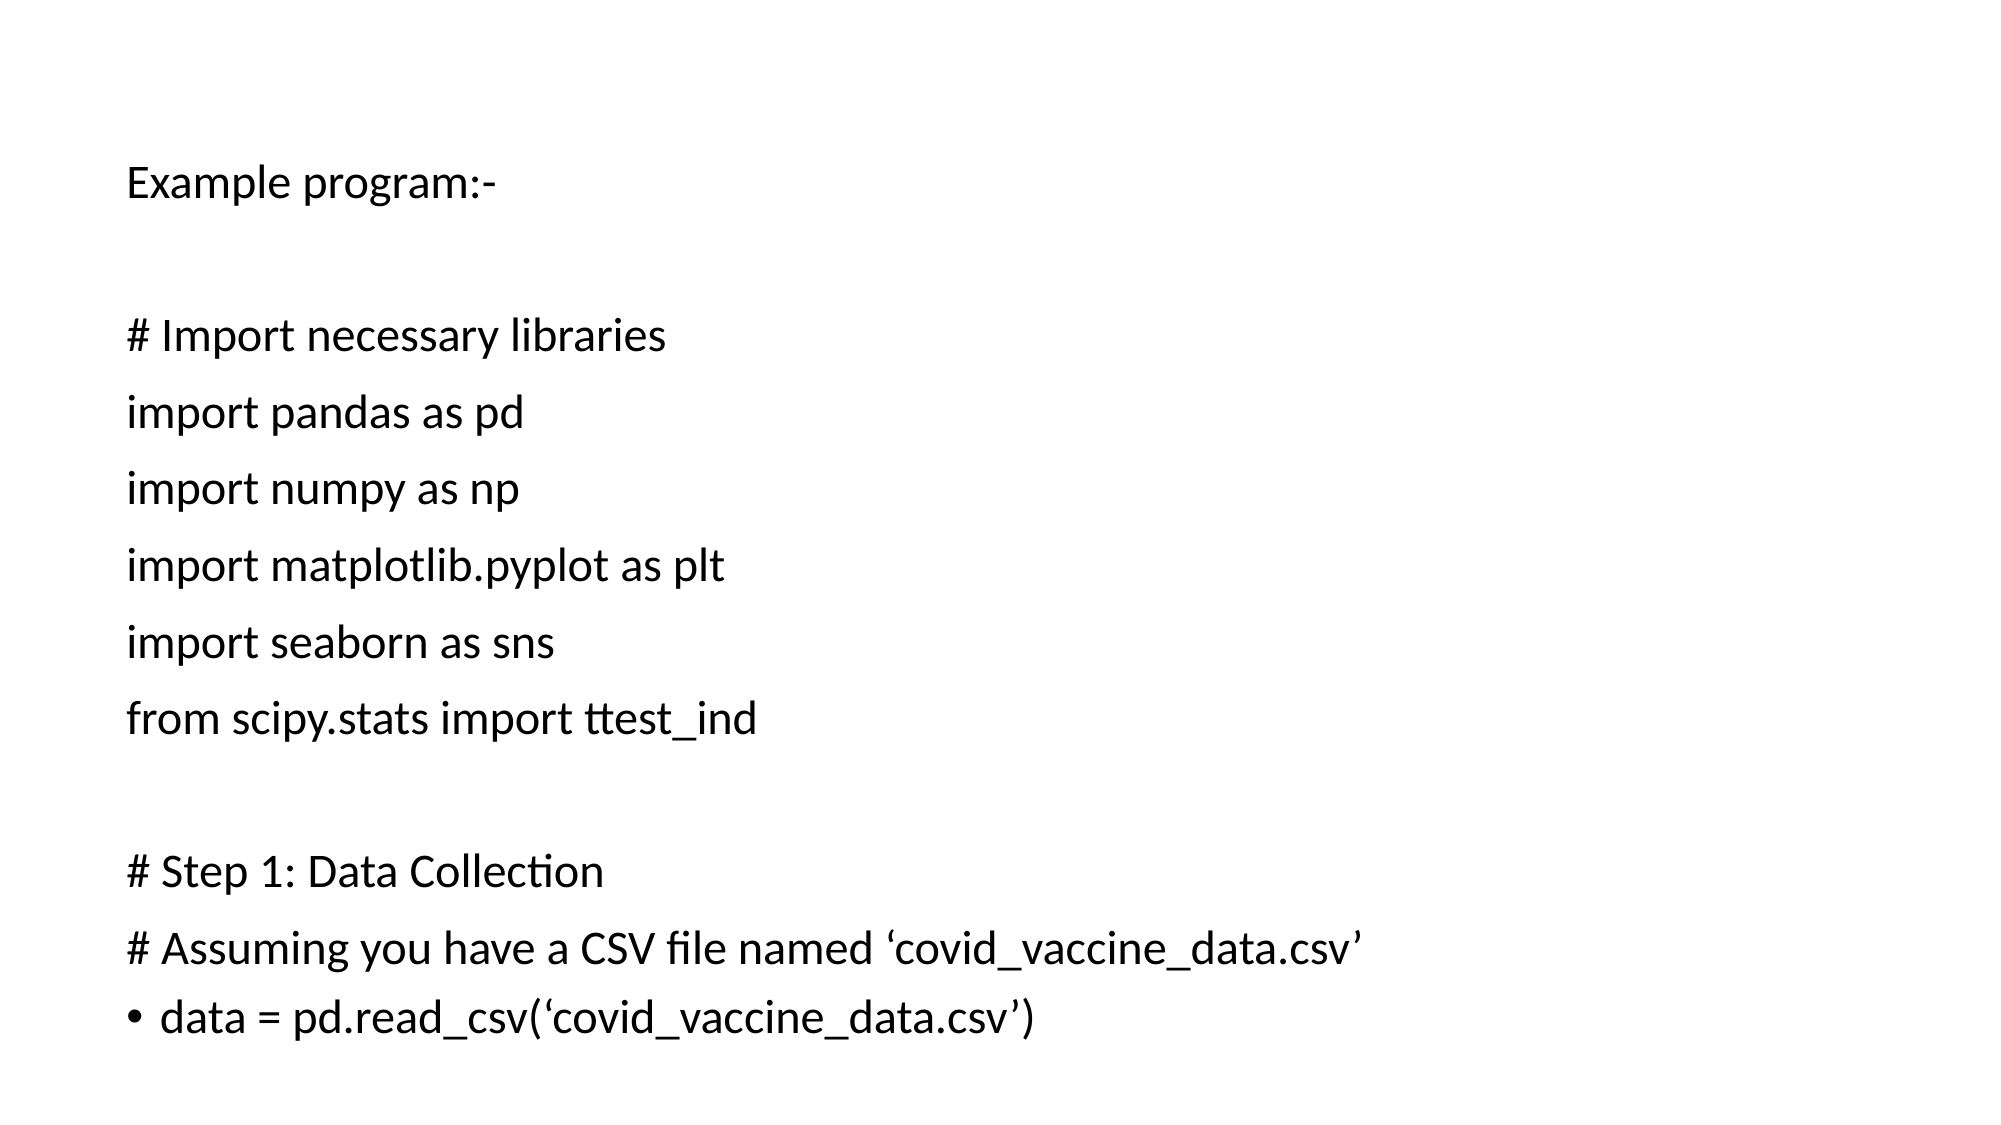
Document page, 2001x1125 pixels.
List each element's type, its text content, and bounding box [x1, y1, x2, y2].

list Example program:- # Import necessary libraries import pandas as pd import numpy as np import matplotlib.pyplot as plt import seaborn as sns from scipy.stats import ttest_ind # Step 1: Data Collection # Assuming you have a CSV file named ‘covid_vaccine_data.csv’ data = pd.read_csv(‘covid_vaccine_data.csv’) [111, 149, 1471, 1052]
